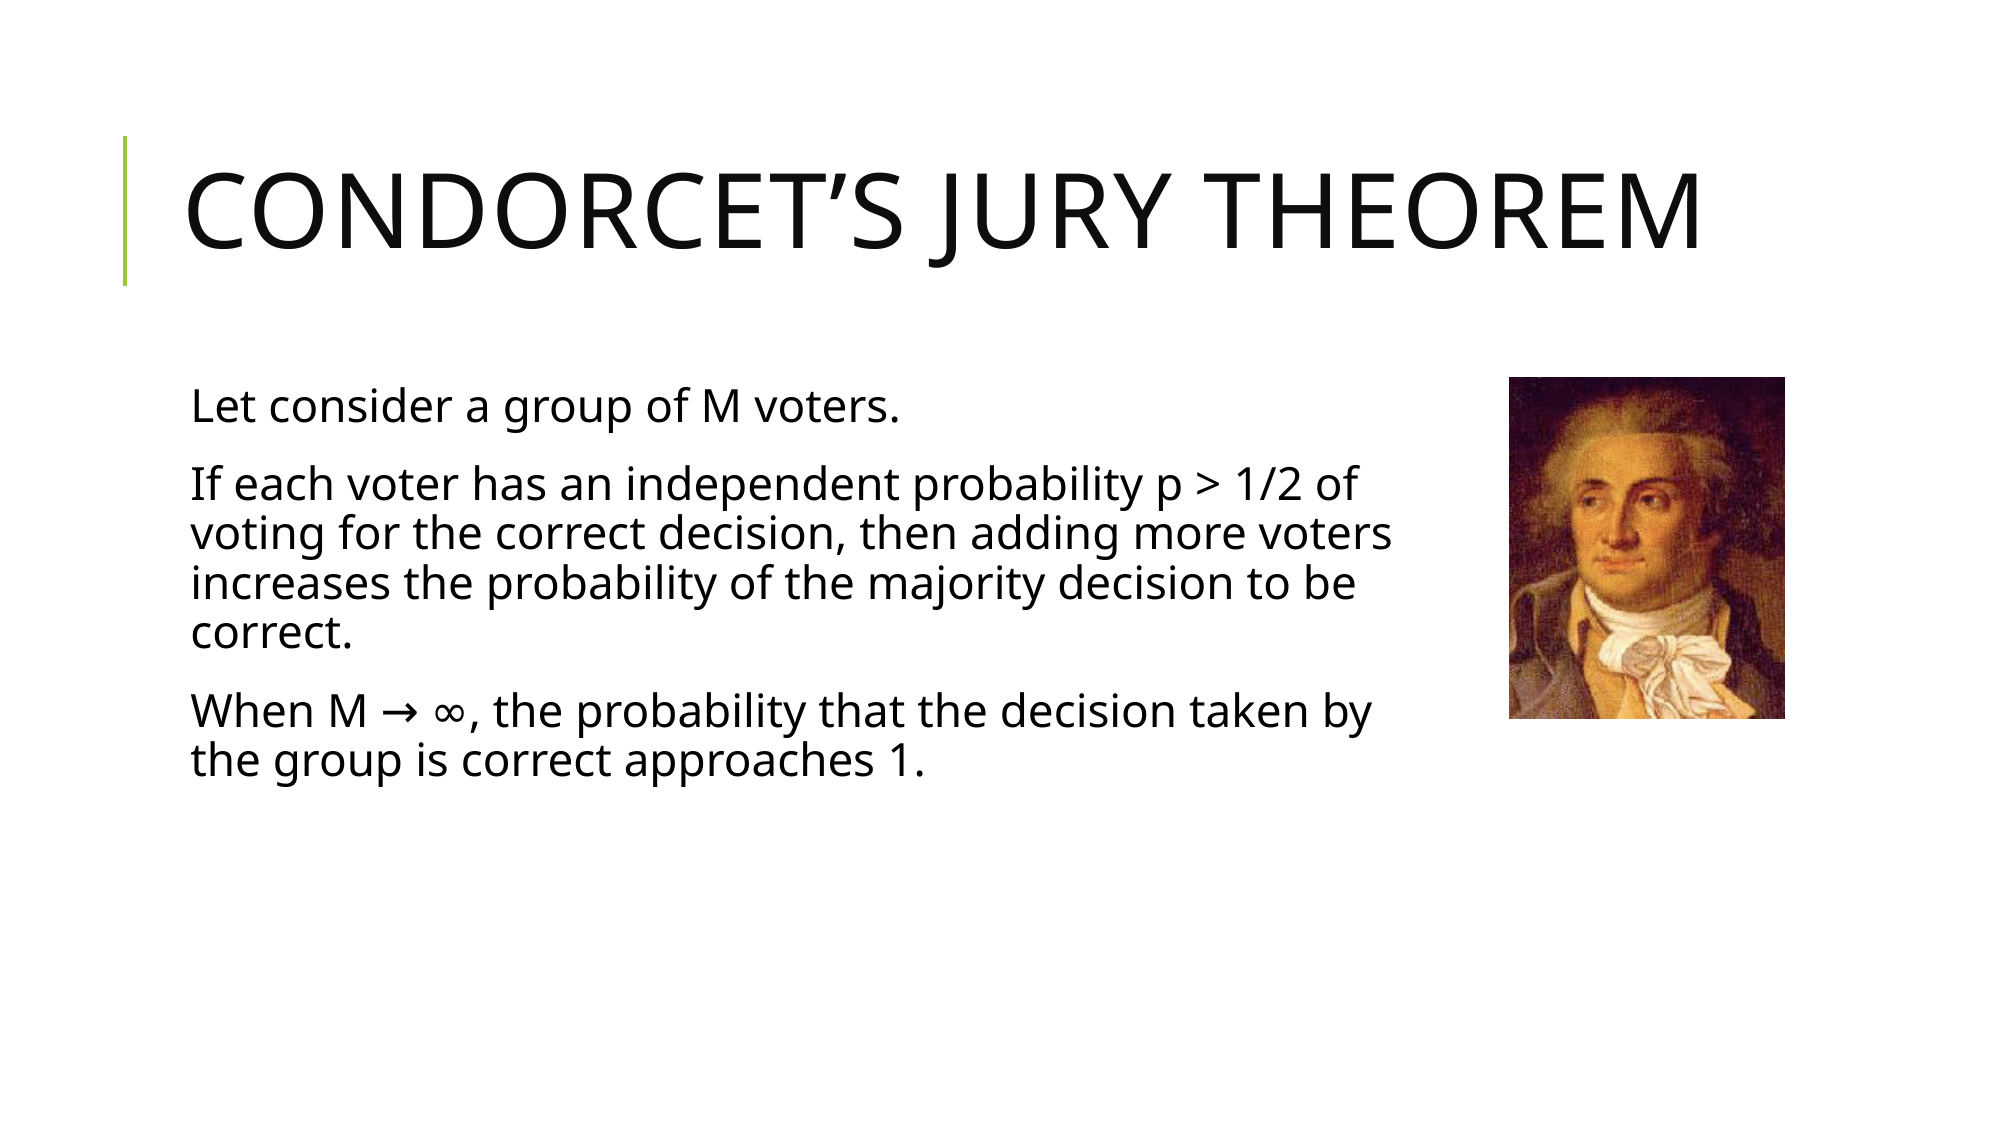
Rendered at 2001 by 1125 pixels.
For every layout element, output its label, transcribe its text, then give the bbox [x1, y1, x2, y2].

list Let consider a group of M voters. If each voter has an independent probability p > 1/2 of voting for the correct decision, then adding more voters increases the probability of the majority decision to be correct. When M → ∞, the probability that the decision taken by the group is correct approaches 1. [168, 375, 1431, 1035]
picture [1508, 377, 1785, 719]
title Condorcet’s jury theorem [168, 96, 1763, 342]
